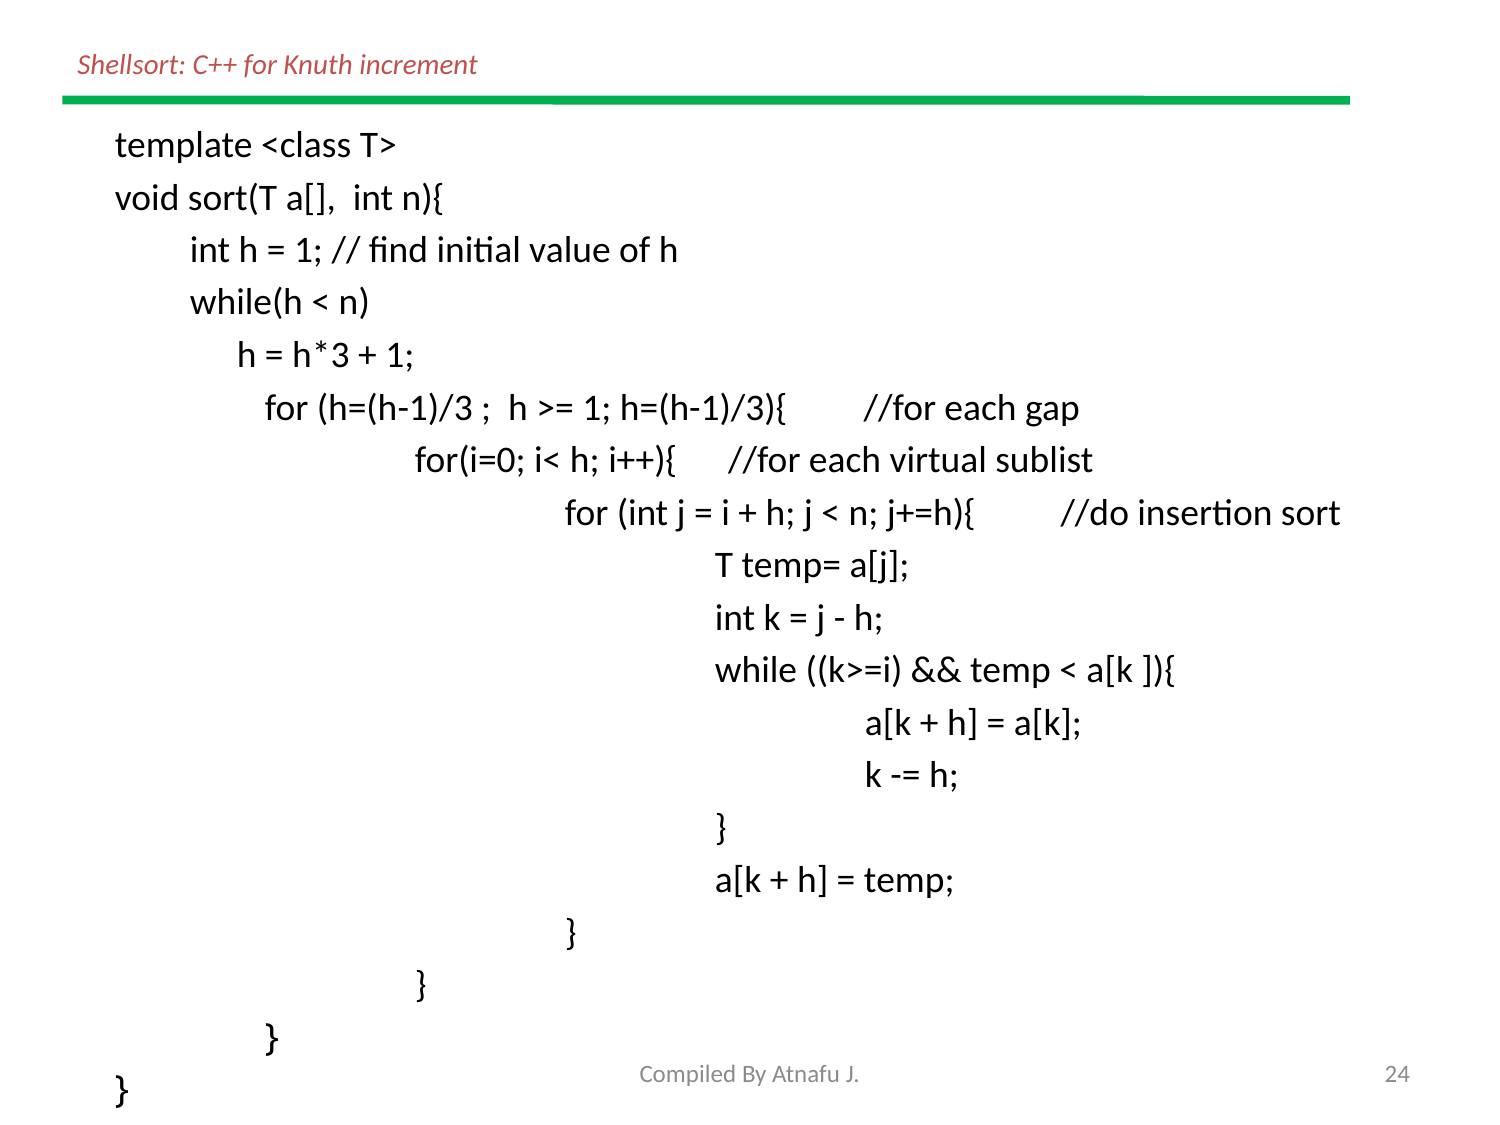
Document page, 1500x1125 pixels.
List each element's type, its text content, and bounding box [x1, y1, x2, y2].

list template <class T> void sort(T a[], int n){ int h = 1; // find initial value of h while(h < n) h = h*3 + 1; for (h=(h-1)/3 ; h >= 1; h=(h-1)/3){ //for each gap for(i=0; i< h; i++){ //for each virtual sublist for (int j = i + h; j < n; j+=h){ //do insertion sort T temp= a[j]; int k = j - h; while ((k>=i) && temp < a[k ]){ a[k + h] = a[k]; k -= h; } a[k + h] = temp; } } } } [99, 112, 1375, 1013]
slide_number 24 [1074, 1042, 1425, 1103]
title Shellsort: C++ for Knuth increment [62, 37, 1413, 88]
footer Compiled By Atnafu J. [512, 1042, 988, 1103]
